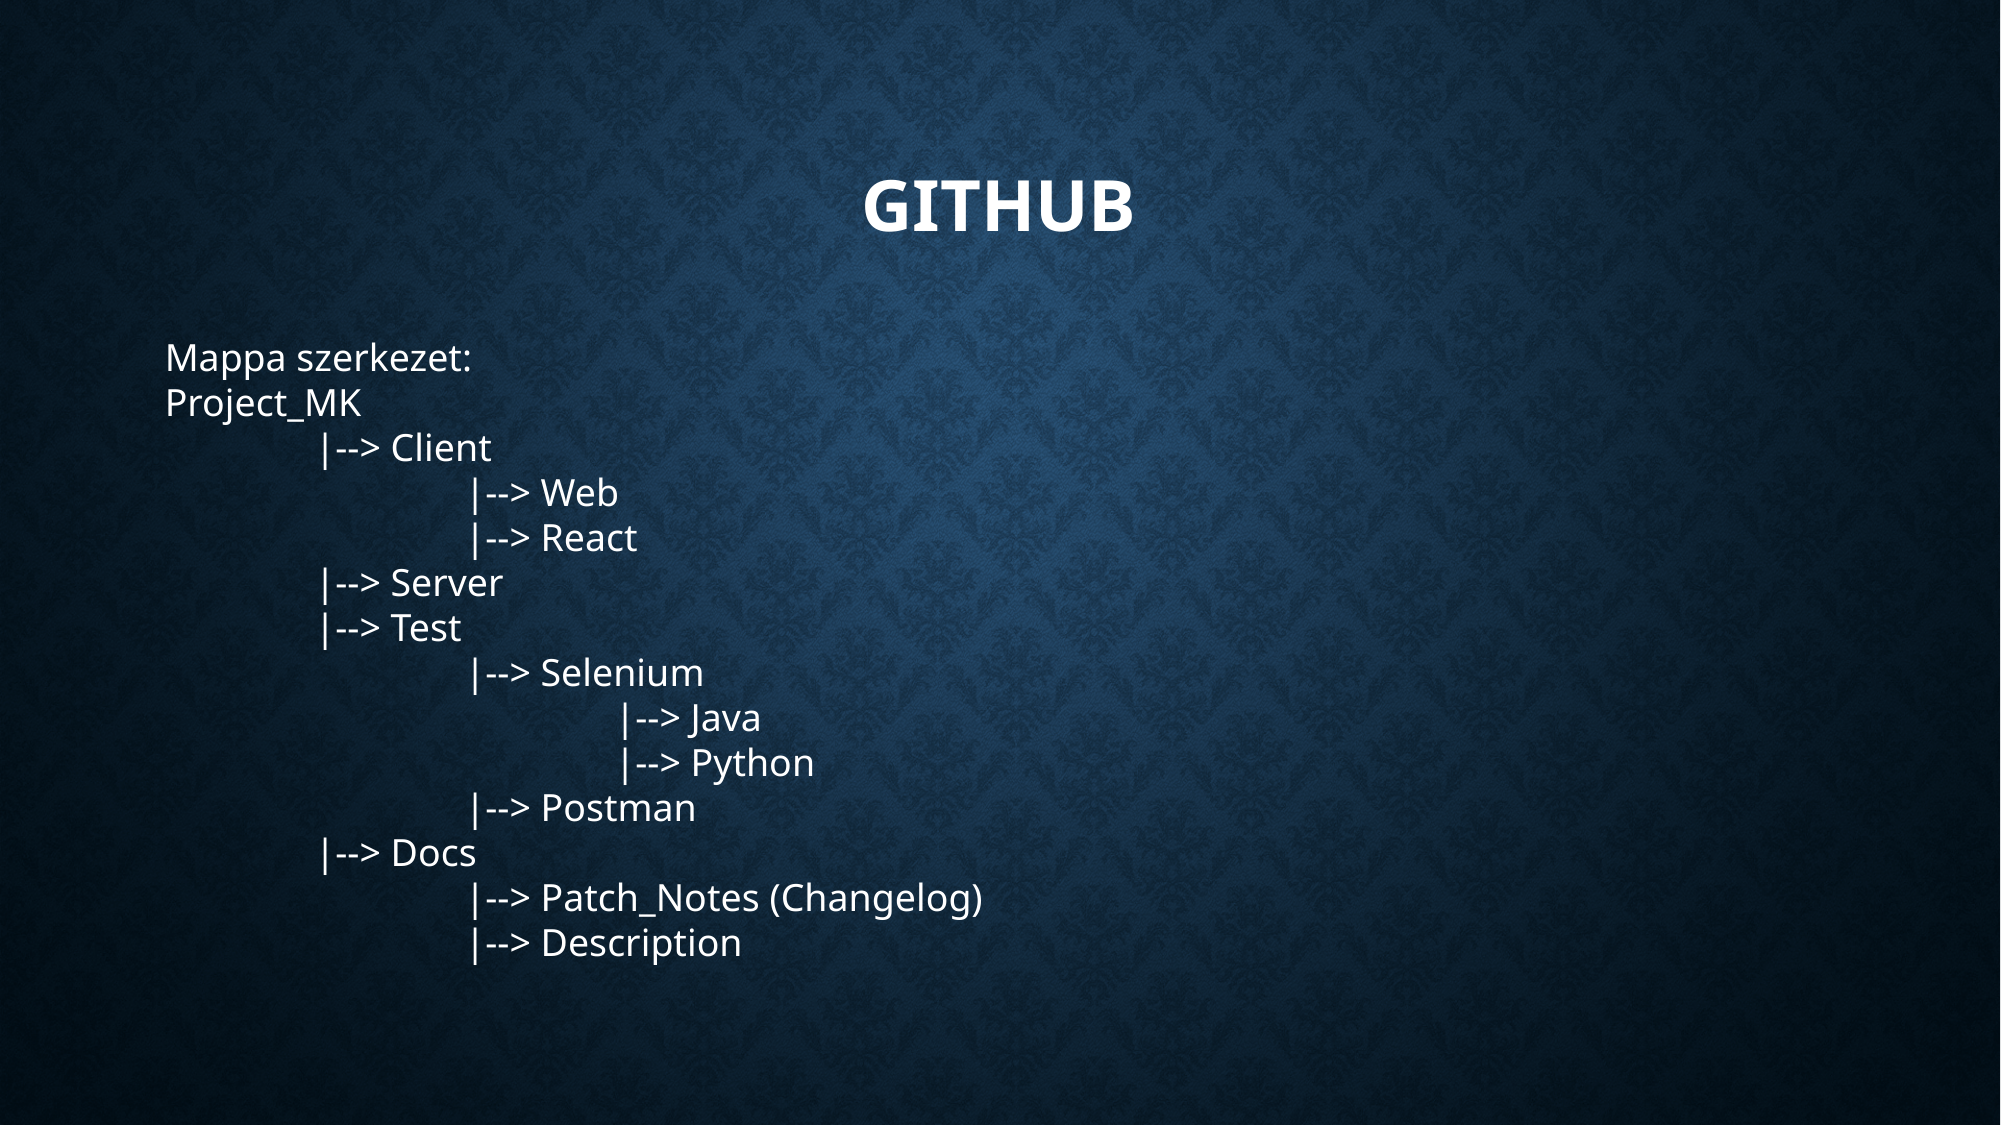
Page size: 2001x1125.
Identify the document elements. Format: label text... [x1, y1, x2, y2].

list Mappa szerkezet: Project_MK |--> Client |--> Web |--> React |--> Server |--> Test |--> Selenium |--> Java |--> Python |--> Postman |--> Docs |--> Patch_Notes (Changelog) |--> Description [149, 317, 1849, 924]
title Github [149, 99, 1849, 317]
